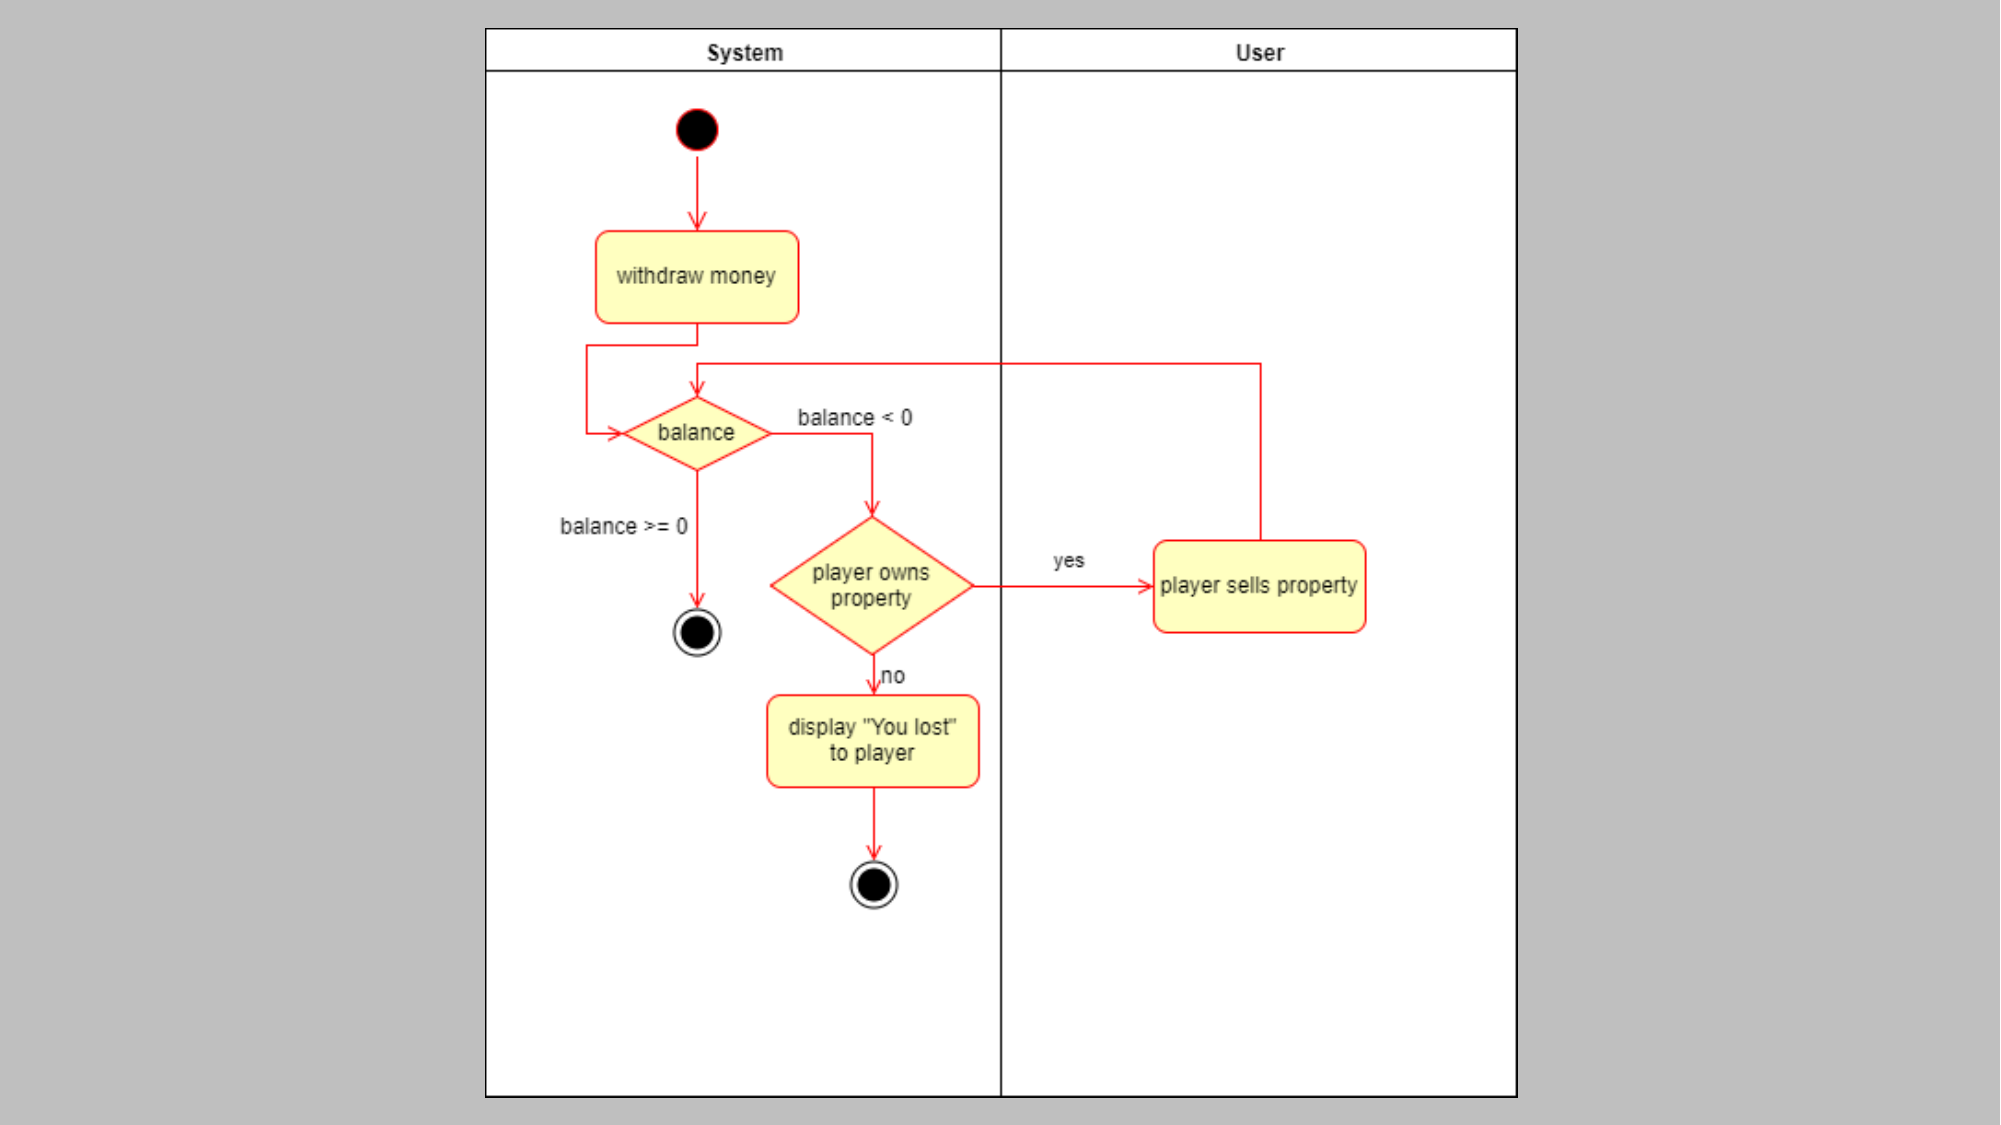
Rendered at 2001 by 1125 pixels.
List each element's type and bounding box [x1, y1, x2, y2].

picture [485, 28, 1518, 1098]
